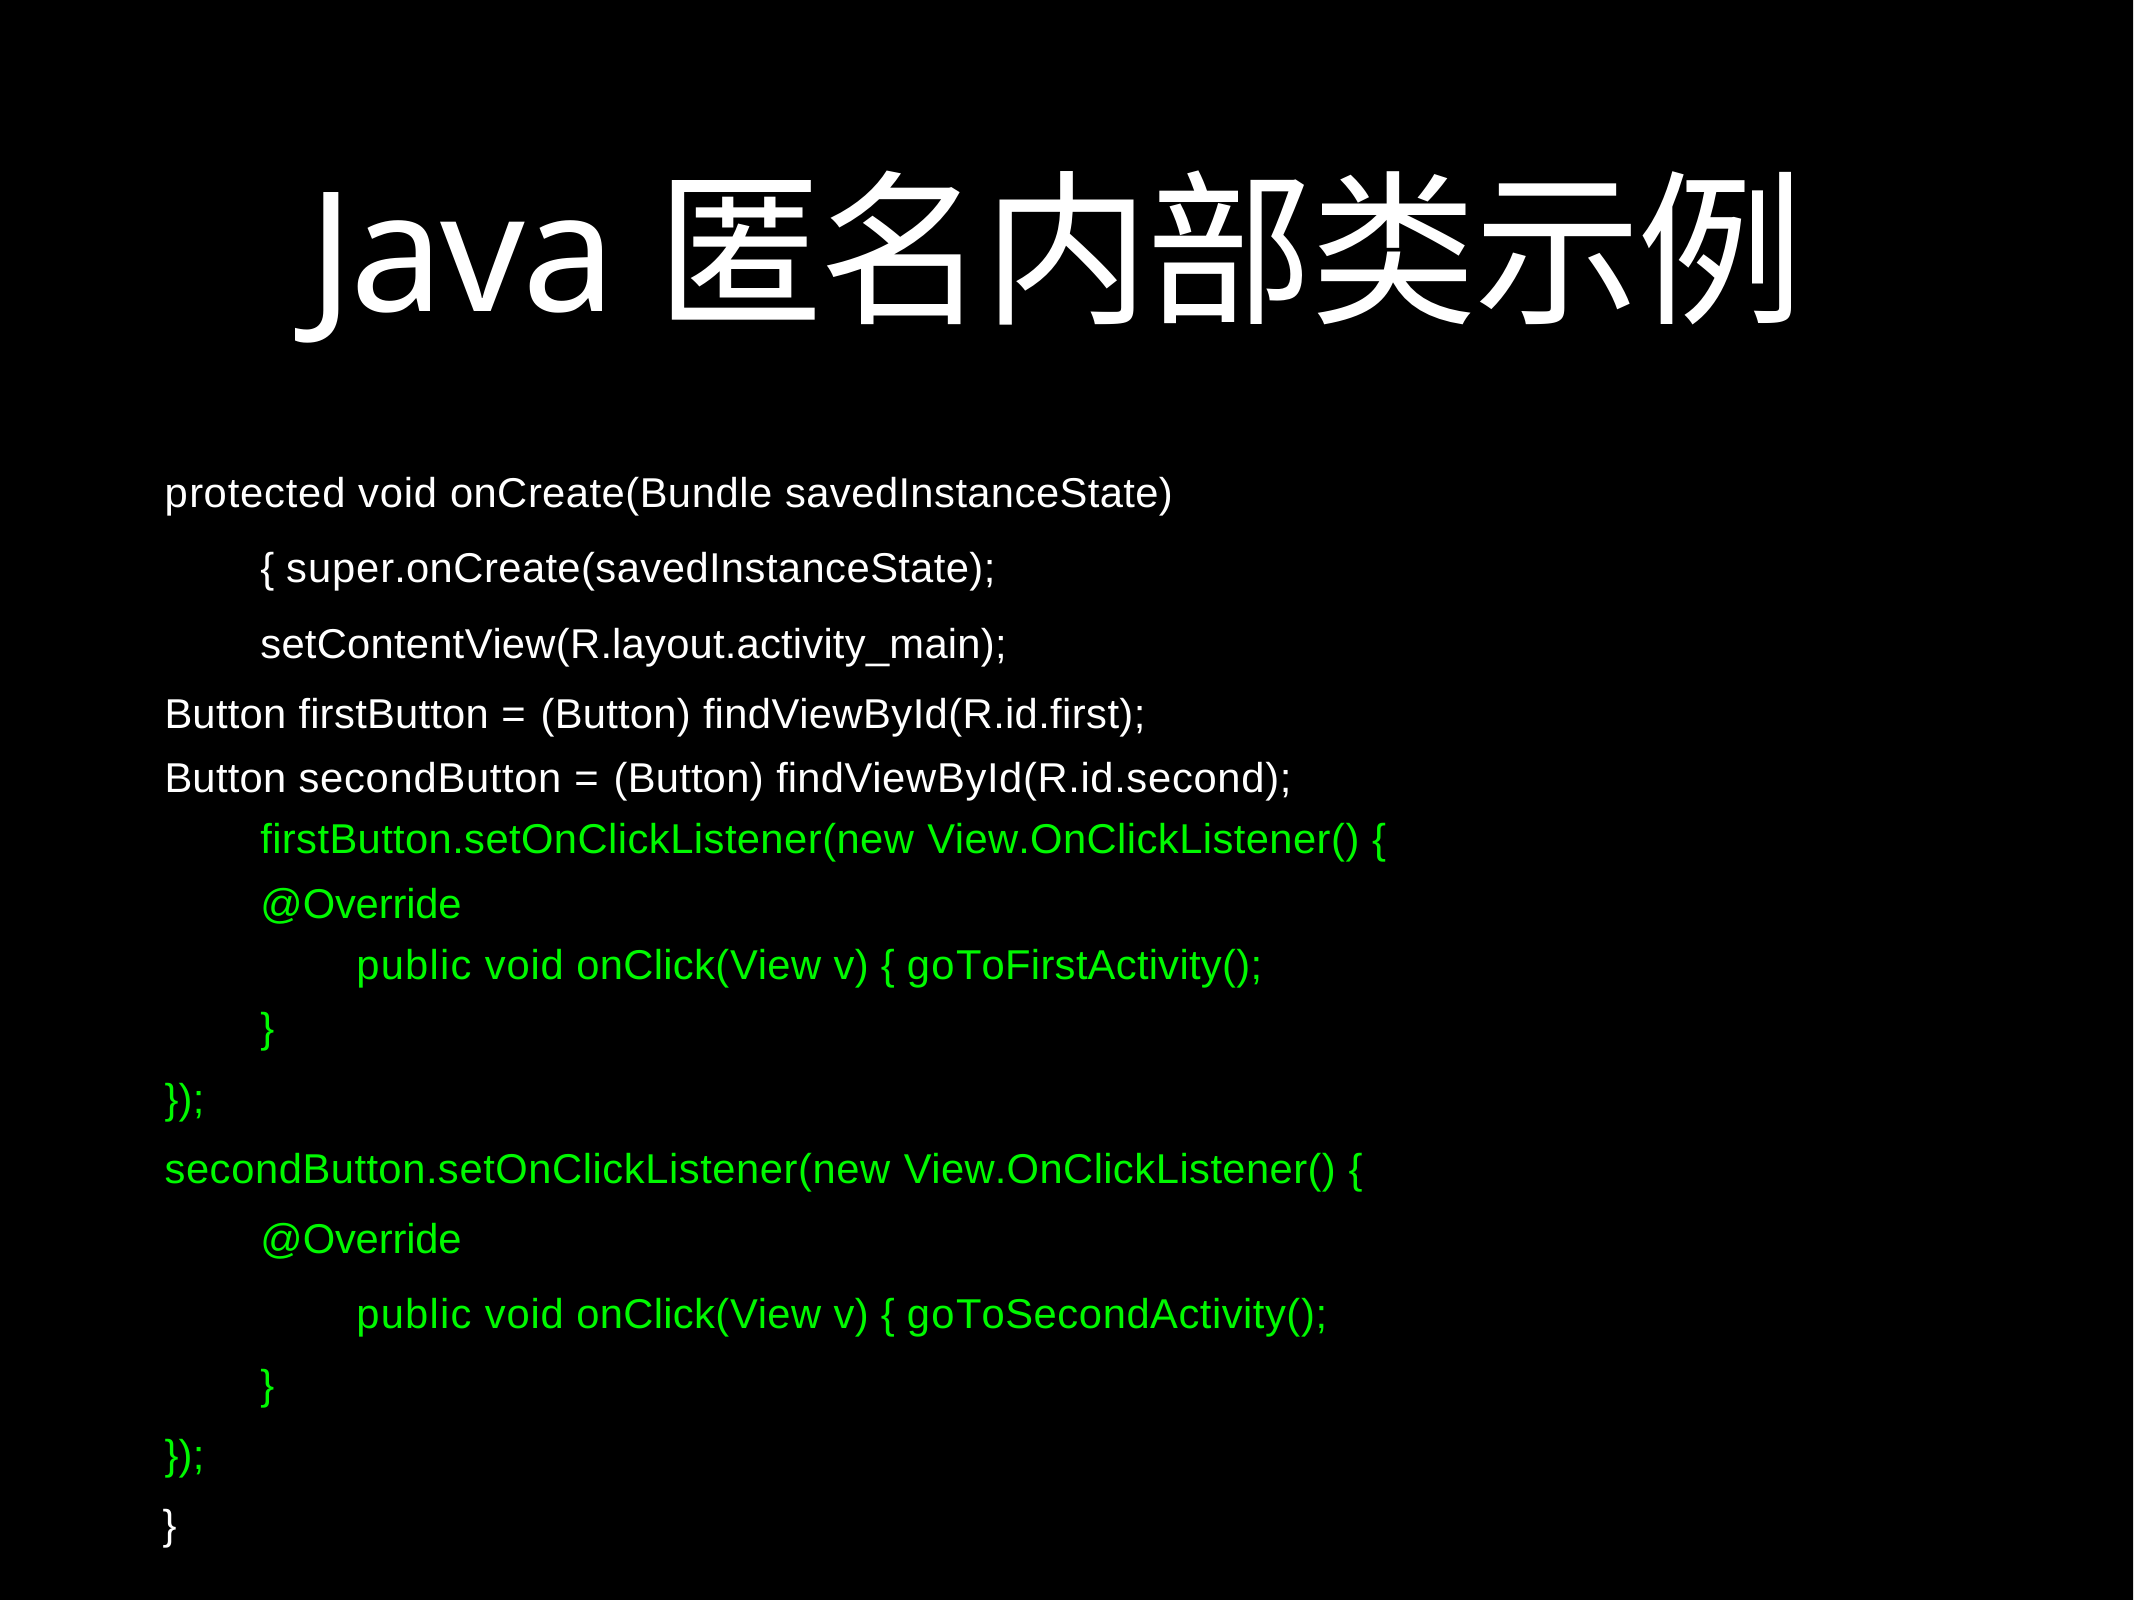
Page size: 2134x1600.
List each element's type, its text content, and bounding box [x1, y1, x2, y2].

list protected void onCreate(Bundle savedInstanceState) { super.onCreate(savedInstanceState); setContentView(R.layout.activity_main); Button firstButton = (Button) findViewById(R.id.first); Button secondButton = (Button) findViewById(R.id.second); firstButton.setOnClickListener(new View.OnClickListener() { @Override public void onClick(View v) { goToFirstActivity(); } }); secondButton.setOnClickListener(new View.OnClickListener() { @Override public void onClick(View v) { goToSecondActivity(); } }); } [162, 440, 1971, 1549]
title Java匿名内部类示例 [162, 144, 1971, 412]
